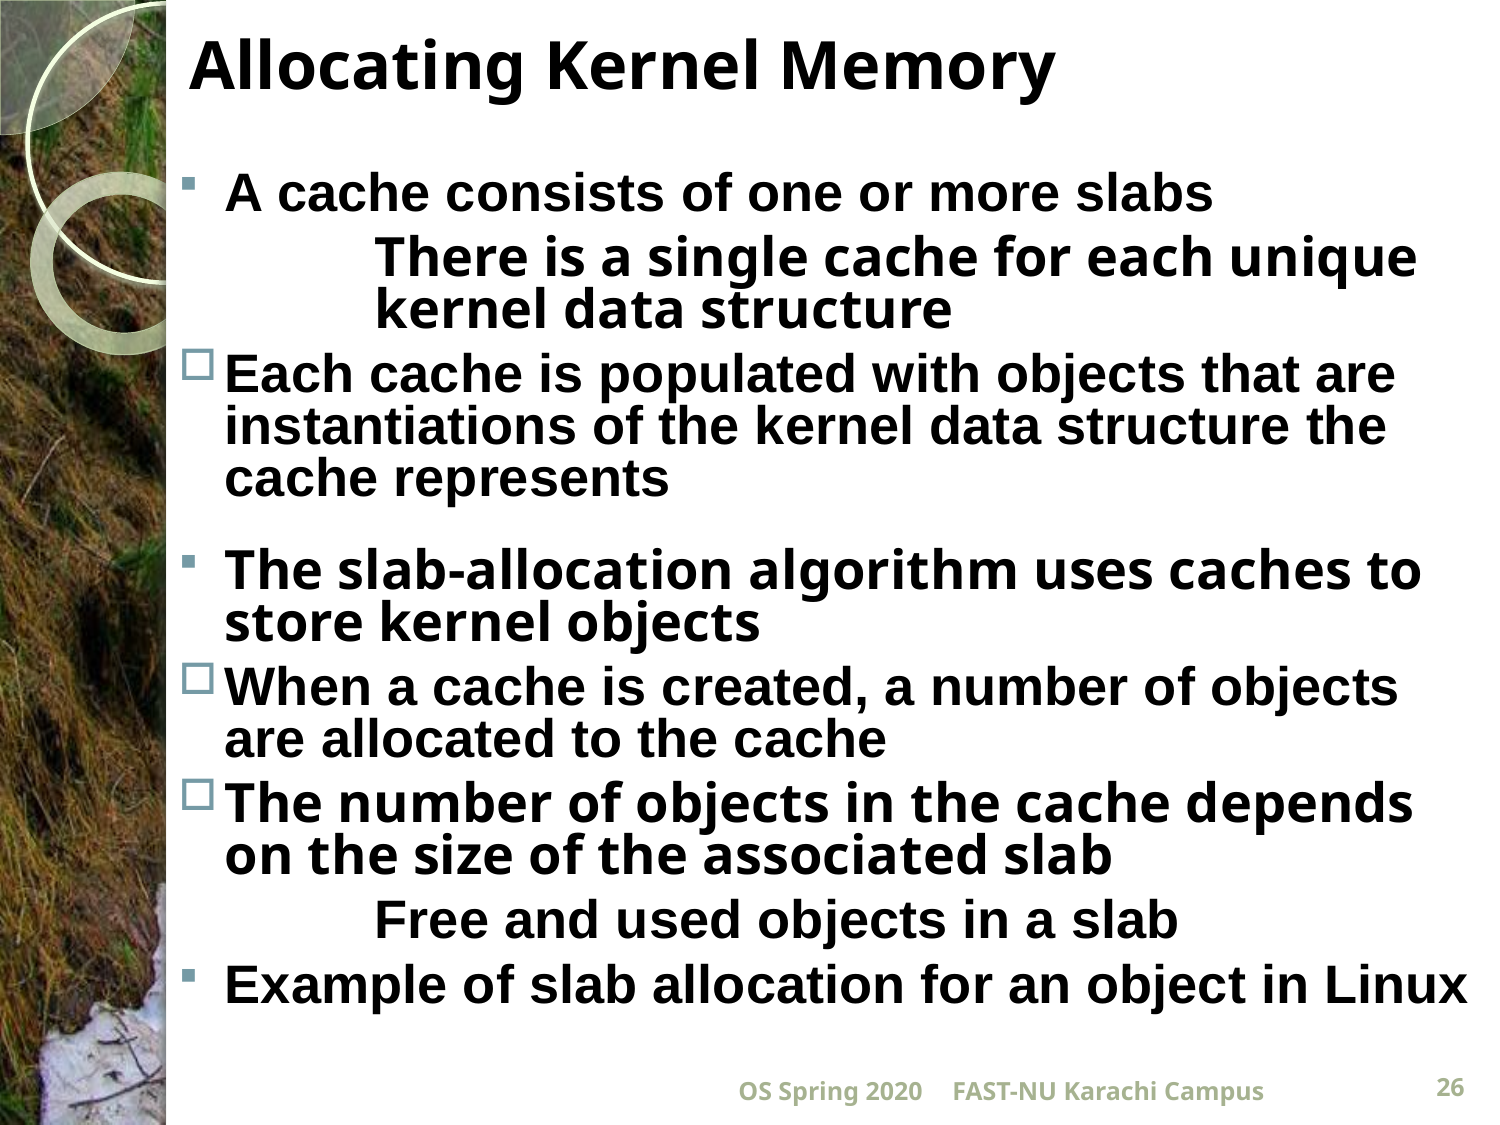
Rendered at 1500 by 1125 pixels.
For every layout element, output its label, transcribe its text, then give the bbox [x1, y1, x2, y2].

list A cache consists of one or more slabs There is a single cache for each unique kernel data structure Each cache is populated with objects that are instantiations of the kernel data structure the cache represents The slab-allocation algorithm uses caches to store kernel objects When a cache is created, a number of objects are allocated to the cache The number of objects in the cache depends on the size of the associated slab Free and used objects in a slab Example of slab allocation for an object in Linux [149, 162, 1500, 1051]
picture [136, 0, 166, 4]
footer FAST-NU Karachi Campus [937, 1034, 1413, 1113]
picture [32, 13, 160, 207]
slide_number OS Spring 2020 [587, 1034, 937, 1113]
title Allocating Kernel Memory [174, 12, 1500, 113]
picture [0, 134, 166, 1125]
picture [53, 241, 149, 332]
picture [62, 195, 149, 279]
slide_number 26 [1413, 1034, 1488, 1113]
